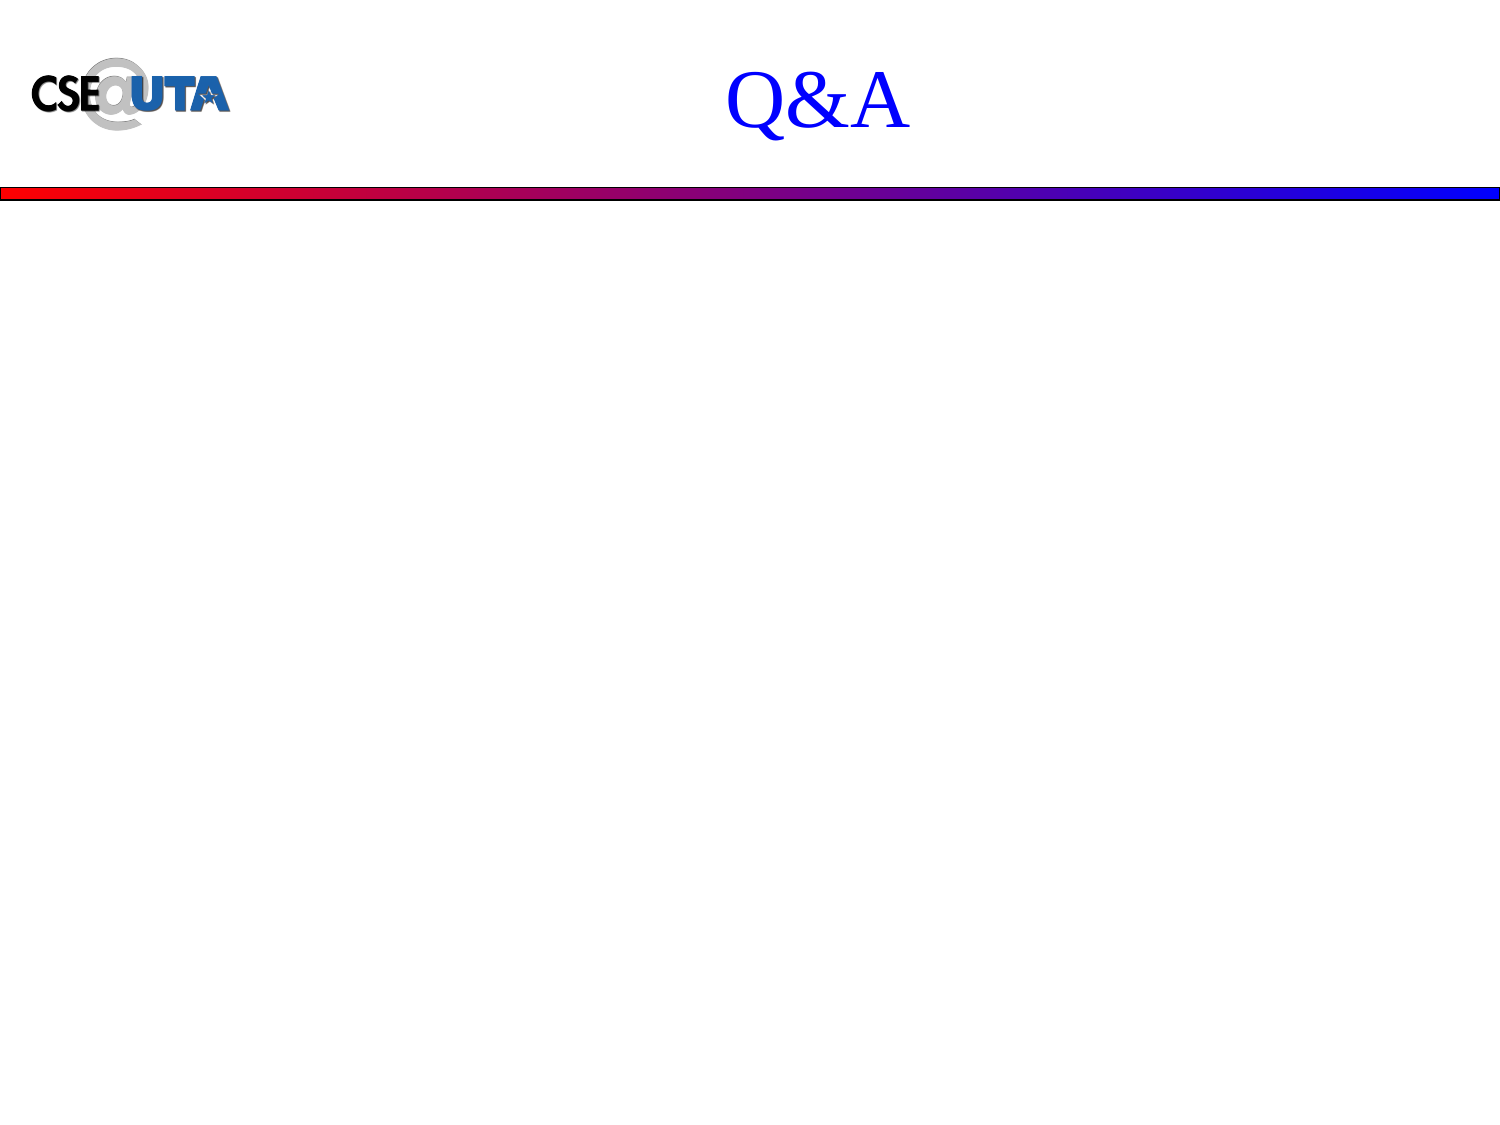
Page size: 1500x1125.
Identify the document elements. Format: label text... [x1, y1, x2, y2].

picture [24, 53, 237, 135]
title Q&A [252, 0, 1384, 188]
